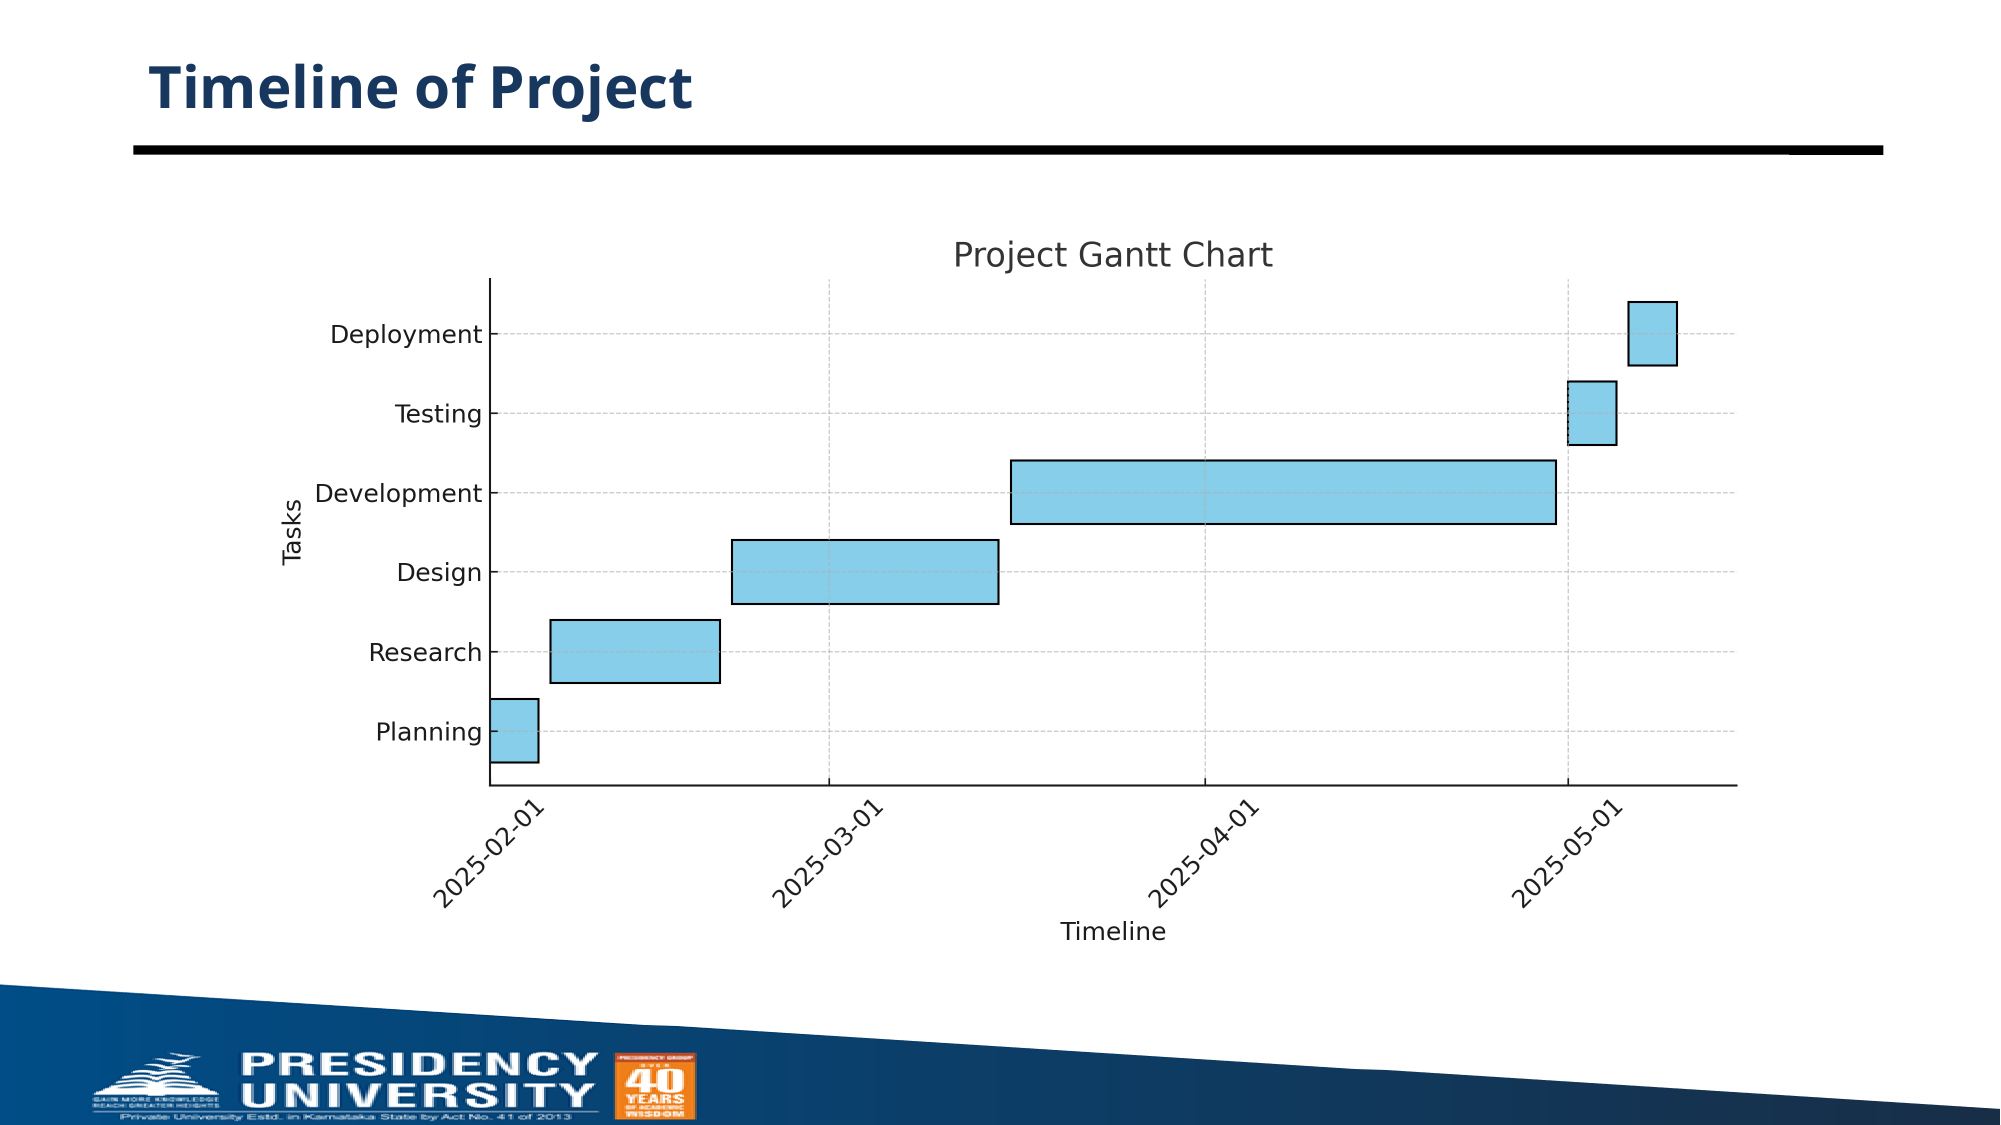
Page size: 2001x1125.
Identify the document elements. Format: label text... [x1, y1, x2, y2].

title Timeline of Project [133, 45, 1884, 125]
picture [0, 982, 2000, 1125]
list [257, 218, 1759, 969]
